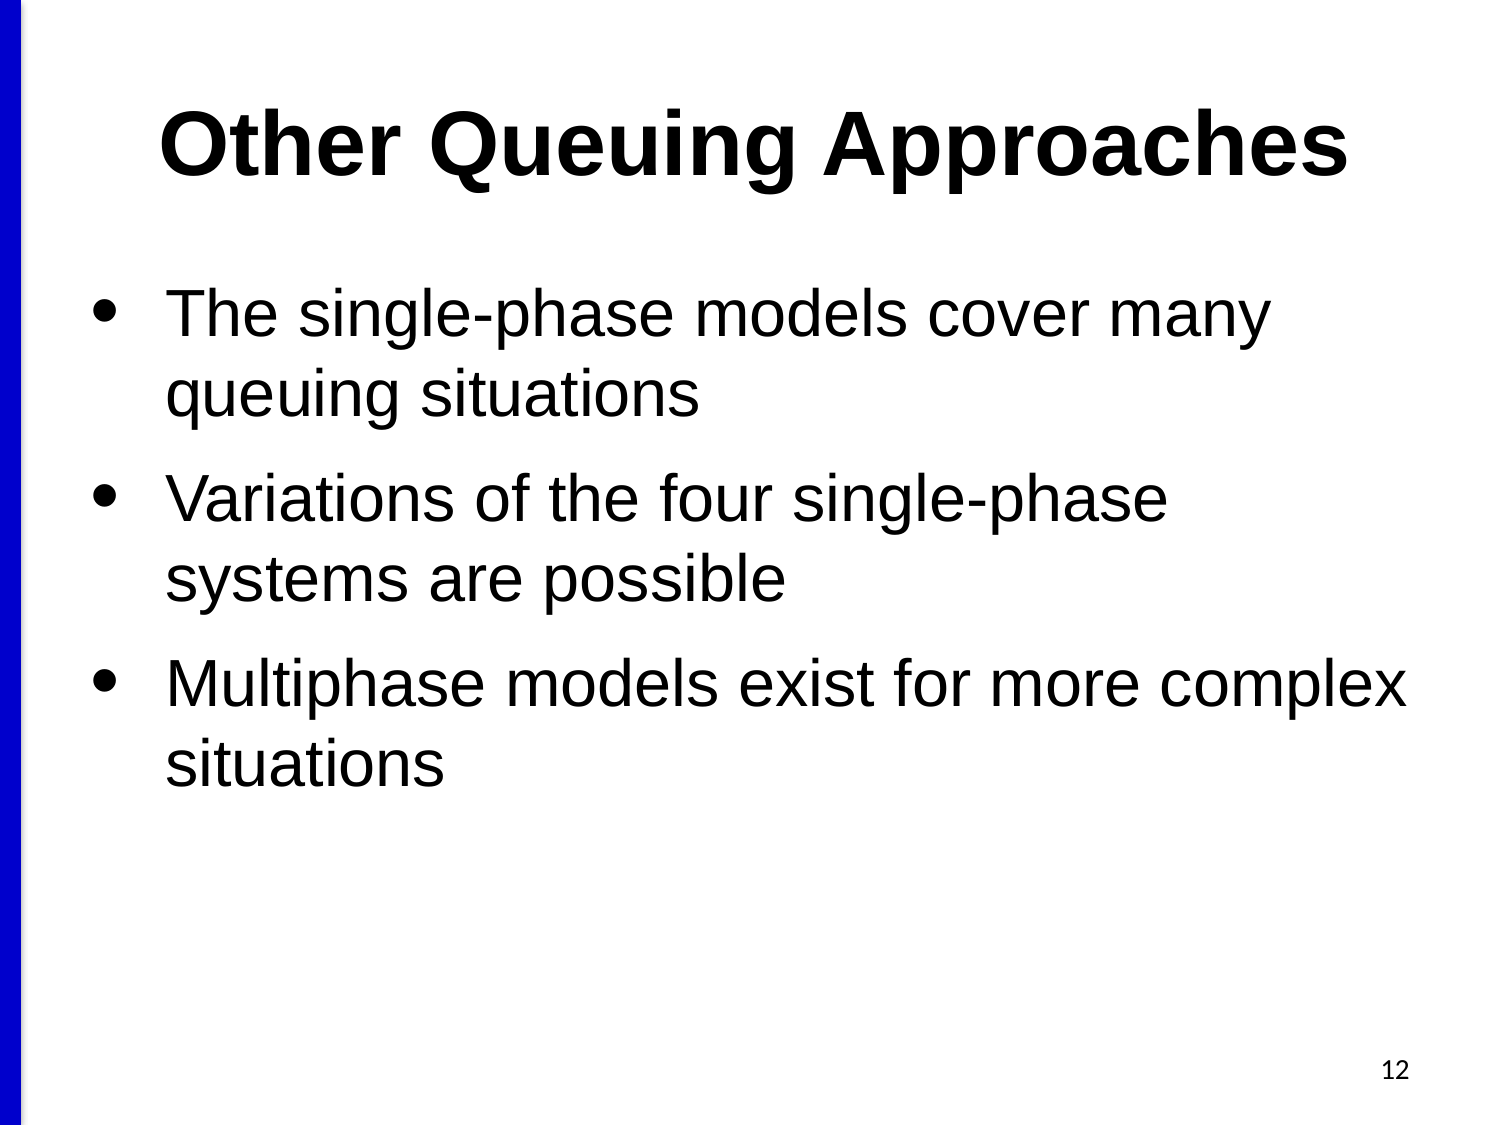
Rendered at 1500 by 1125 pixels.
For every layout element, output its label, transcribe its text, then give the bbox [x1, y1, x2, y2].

slide_number 12 [1074, 1042, 1425, 1103]
list The single-phase models cover many queuing situations Variations of the four single-phase systems are possible Multiphase models exist for more complex situations [75, 262, 1425, 1005]
title Other Queuing Approaches [10, 45, 1500, 233]
